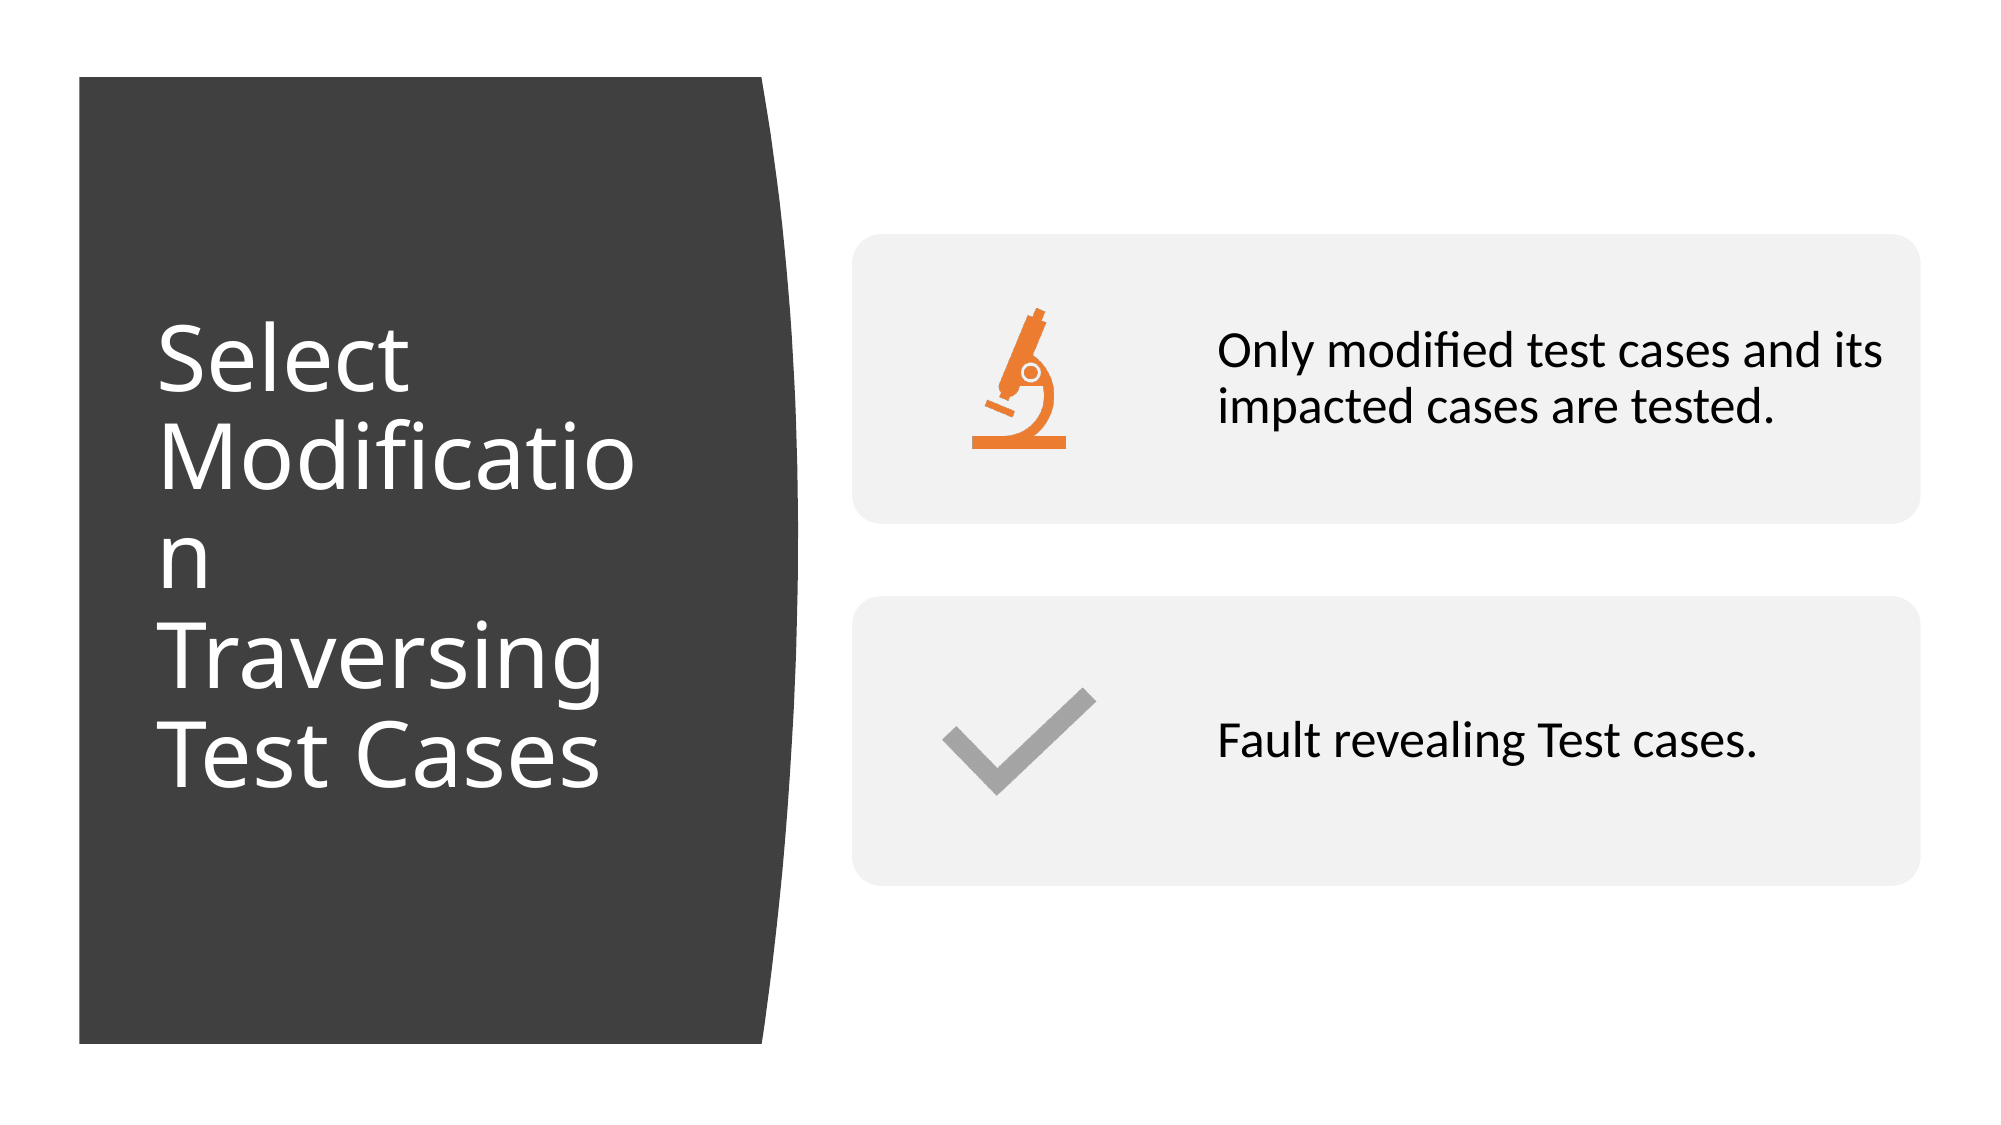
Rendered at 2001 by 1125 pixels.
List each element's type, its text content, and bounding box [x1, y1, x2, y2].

text_box [78, 76, 800, 1045]
title Select Modification Traversing Test Cases [141, 166, 702, 953]
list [852, 77, 1921, 1043]
